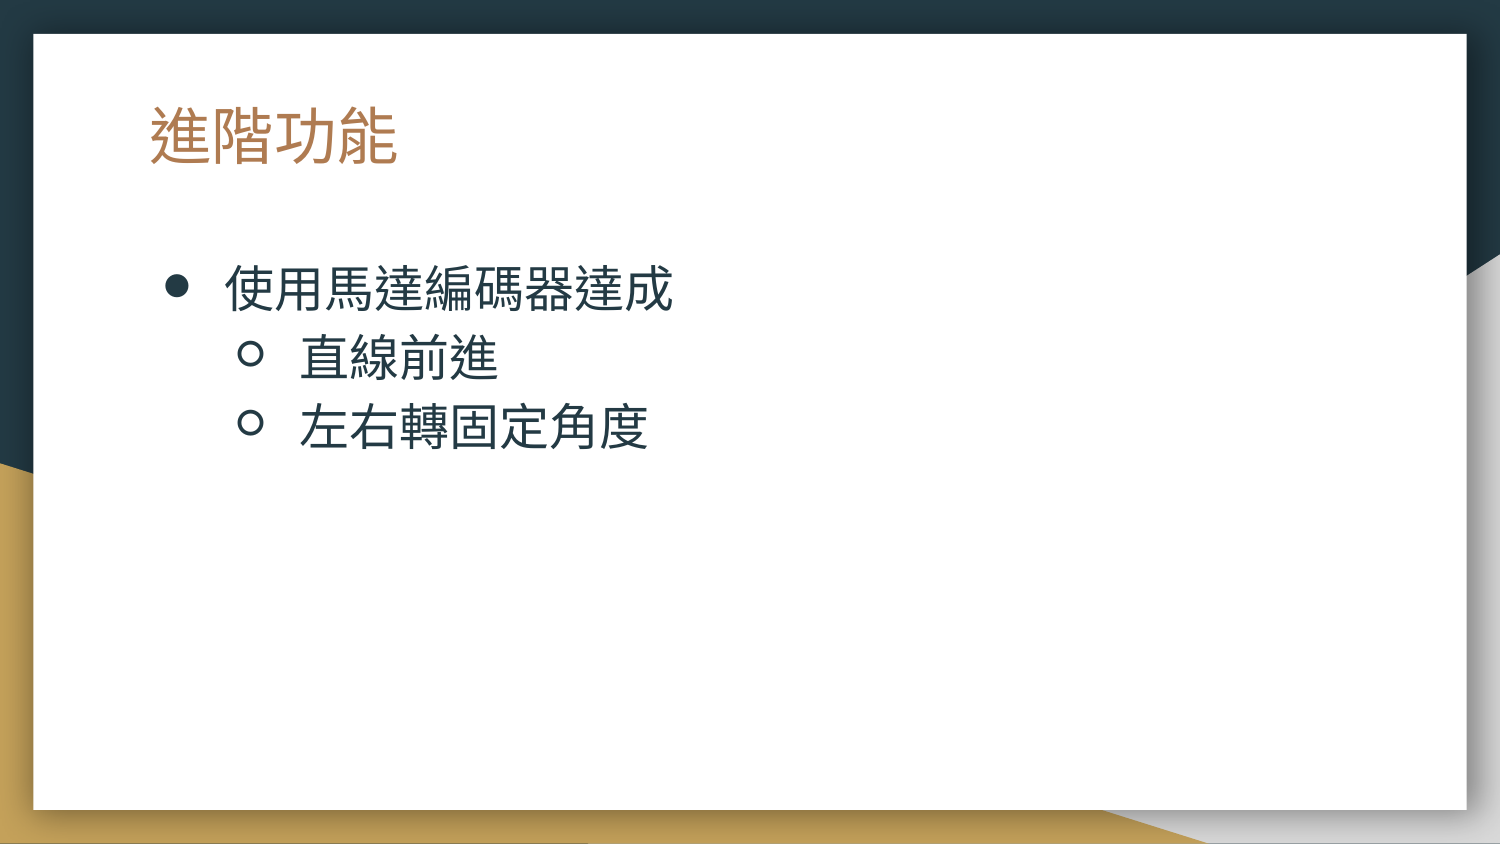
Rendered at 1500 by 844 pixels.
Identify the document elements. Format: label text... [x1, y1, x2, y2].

title 進階功能 [134, 82, 1366, 180]
list 使用馬達編碼器達成 直線前進 左右轉固定角度 [134, 233, 1366, 729]
